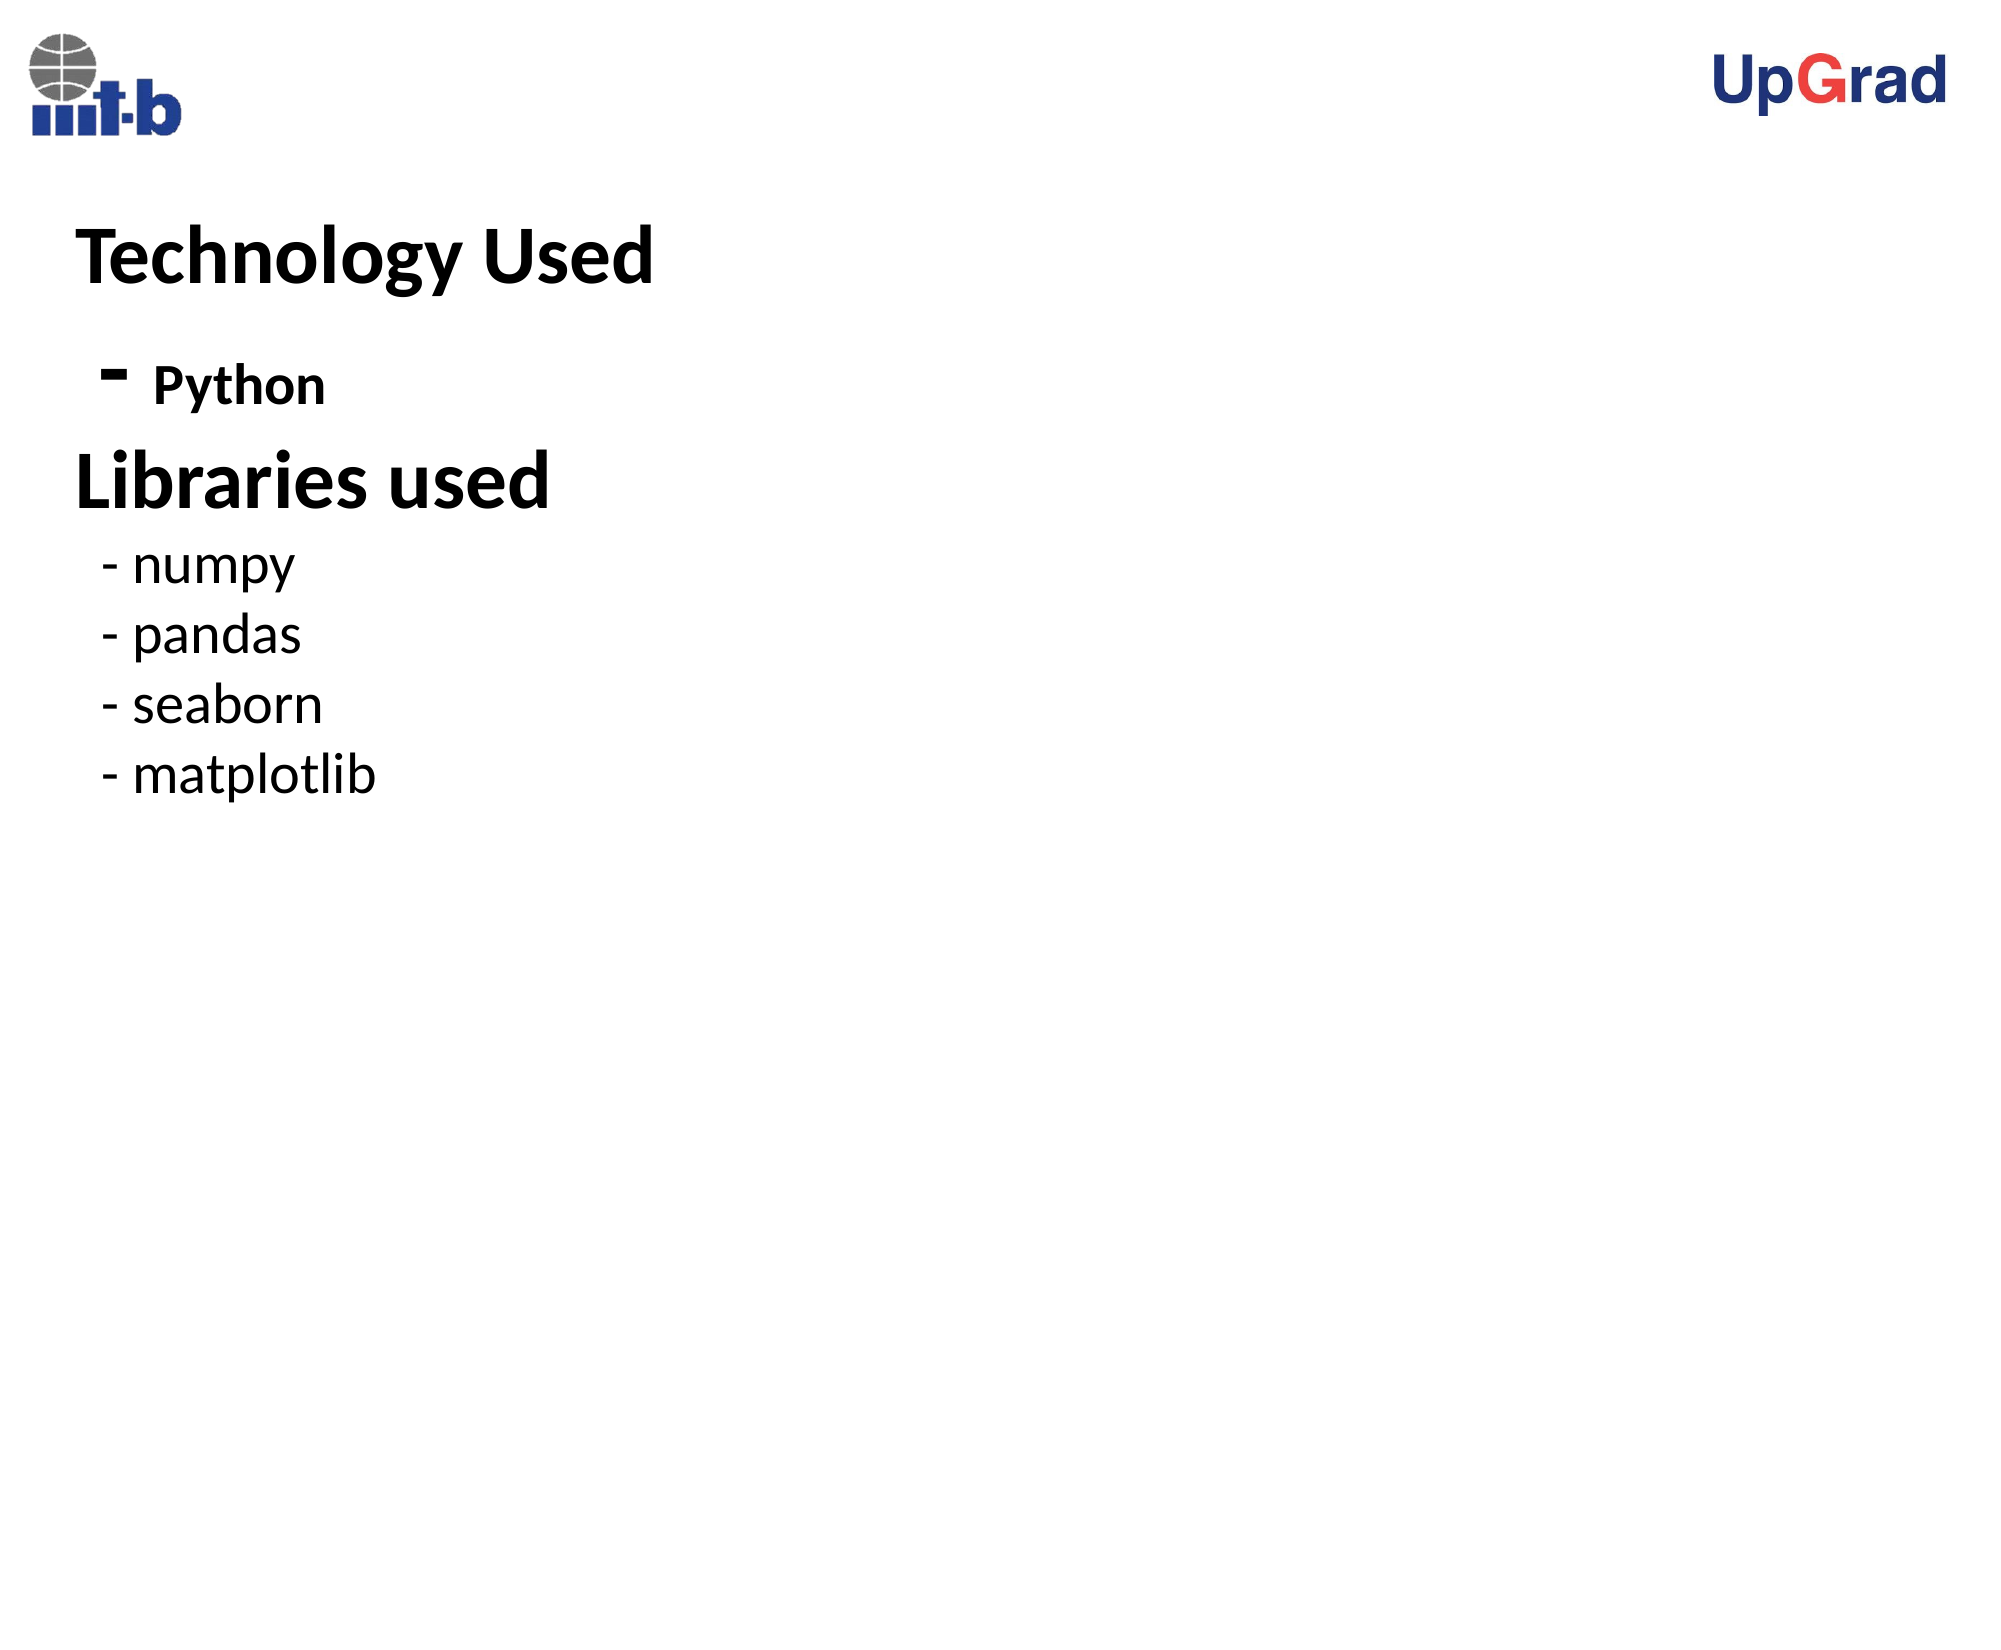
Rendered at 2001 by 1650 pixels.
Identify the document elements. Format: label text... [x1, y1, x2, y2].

picture [1714, 53, 1949, 116]
picture [0, 29, 208, 163]
title Technology Used - Python Libraries used - numpy - pandas - seaborn - matplotlib [75, 200, 1600, 900]
